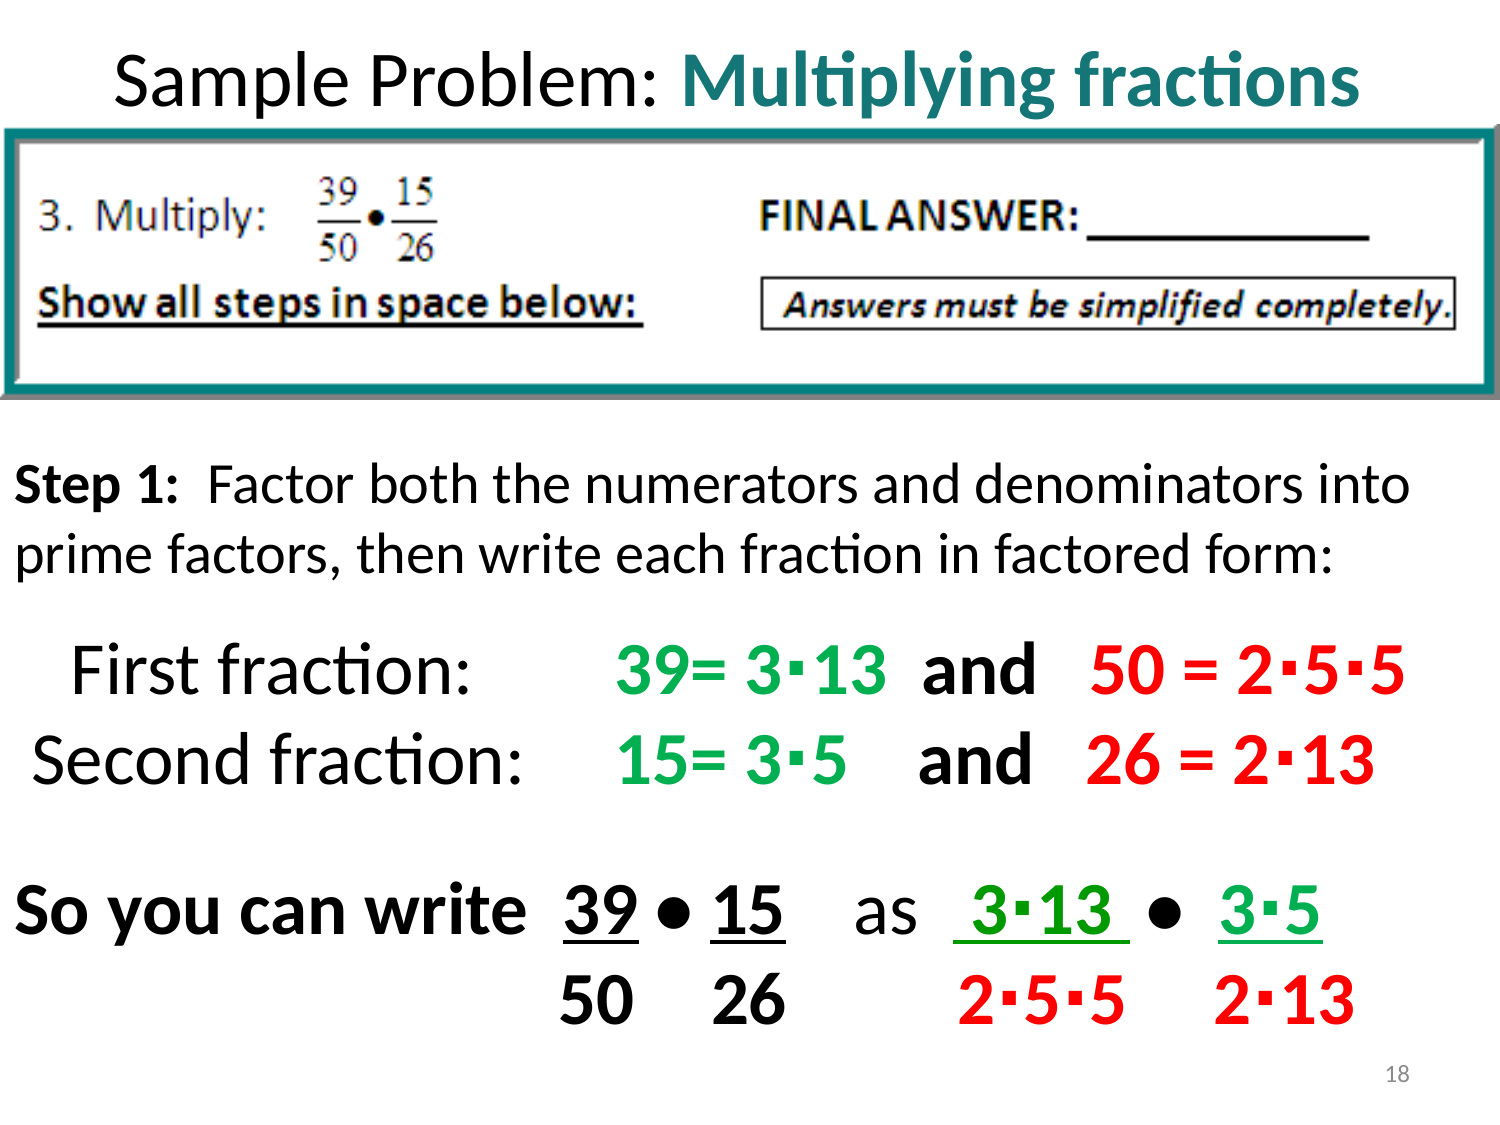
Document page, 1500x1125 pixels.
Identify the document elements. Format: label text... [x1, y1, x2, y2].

picture [0, 124, 1500, 401]
text_box Step 1: Factor both the numerators and denominators into prime factors, then write each fraction in factored form: First fraction: 39= 3∙13 and 50 = 2∙5∙5 Second fraction: 15= 3∙5 and 26 = 2∙13 So you can write 39 • 15 as 3∙13 • 3∙5 . 50 26 2∙5∙5 2∙13 [0, 437, 1500, 1125]
title Sample Problem: Multiplying fractions [37, 0, 1438, 123]
slide_number 18 [1074, 1042, 1425, 1103]
